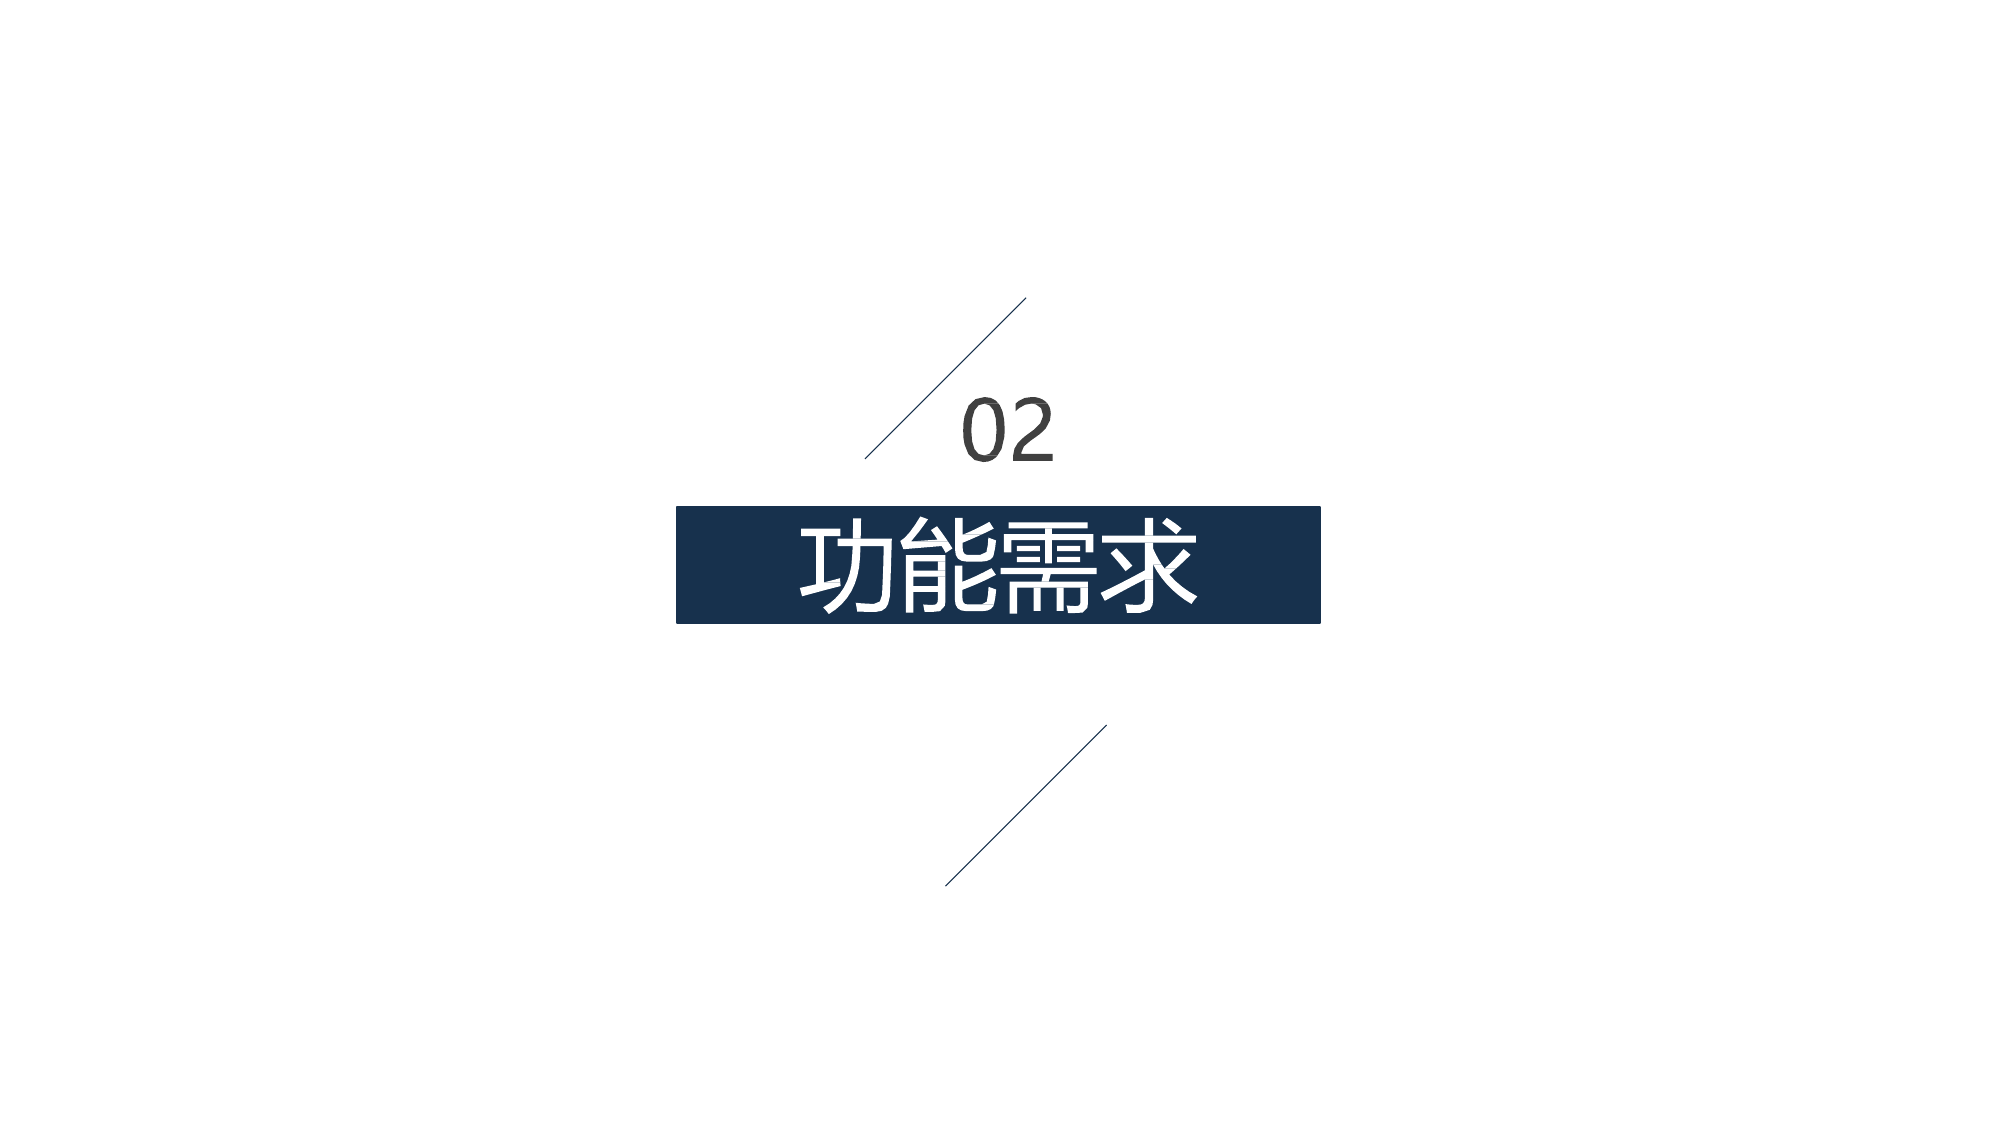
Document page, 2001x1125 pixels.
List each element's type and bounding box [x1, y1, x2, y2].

text_box [864, 296, 1053, 463]
text_box [675, 505, 1322, 625]
